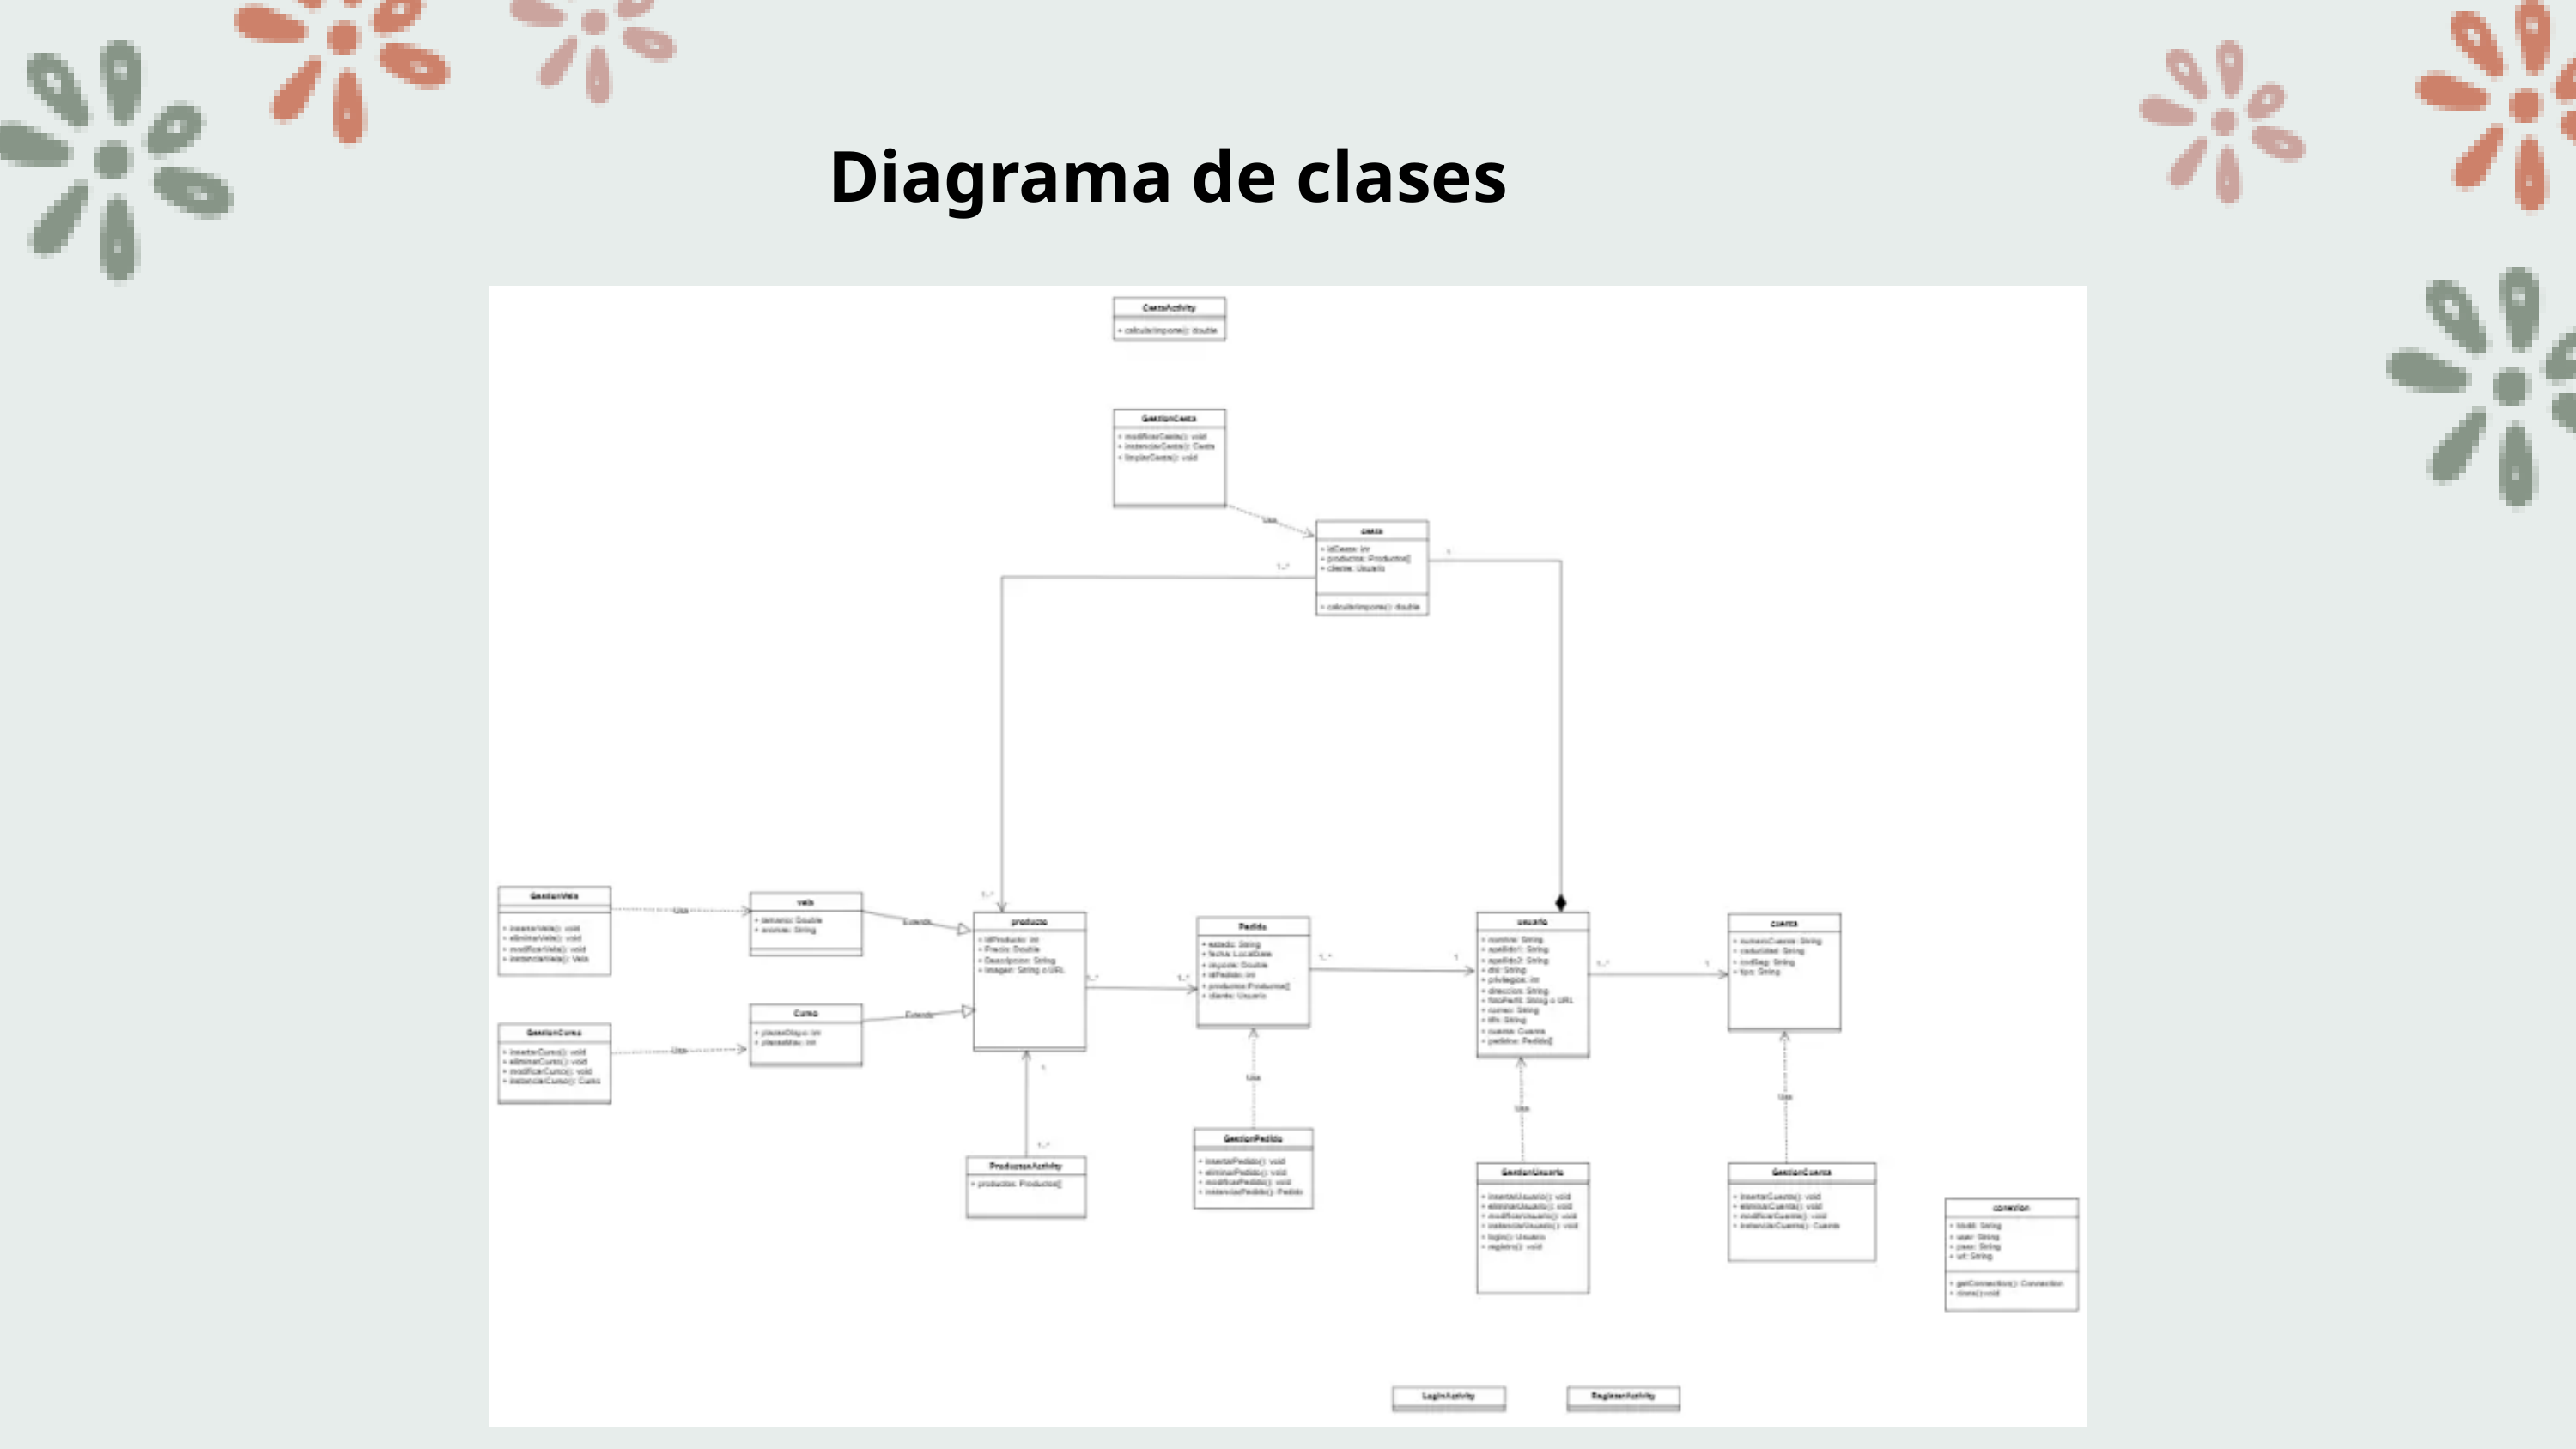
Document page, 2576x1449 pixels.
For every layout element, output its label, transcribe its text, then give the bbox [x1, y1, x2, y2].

text_box [2415, 0, 2576, 216]
text_box [509, 0, 677, 108]
text_box Diagrama de clases [828, 118, 1748, 217]
text_box [2386, 267, 2576, 513]
text_box [489, 286, 2087, 1427]
text_box [2139, 40, 2307, 209]
text_box [0, 40, 234, 287]
text_box [234, 0, 451, 149]
